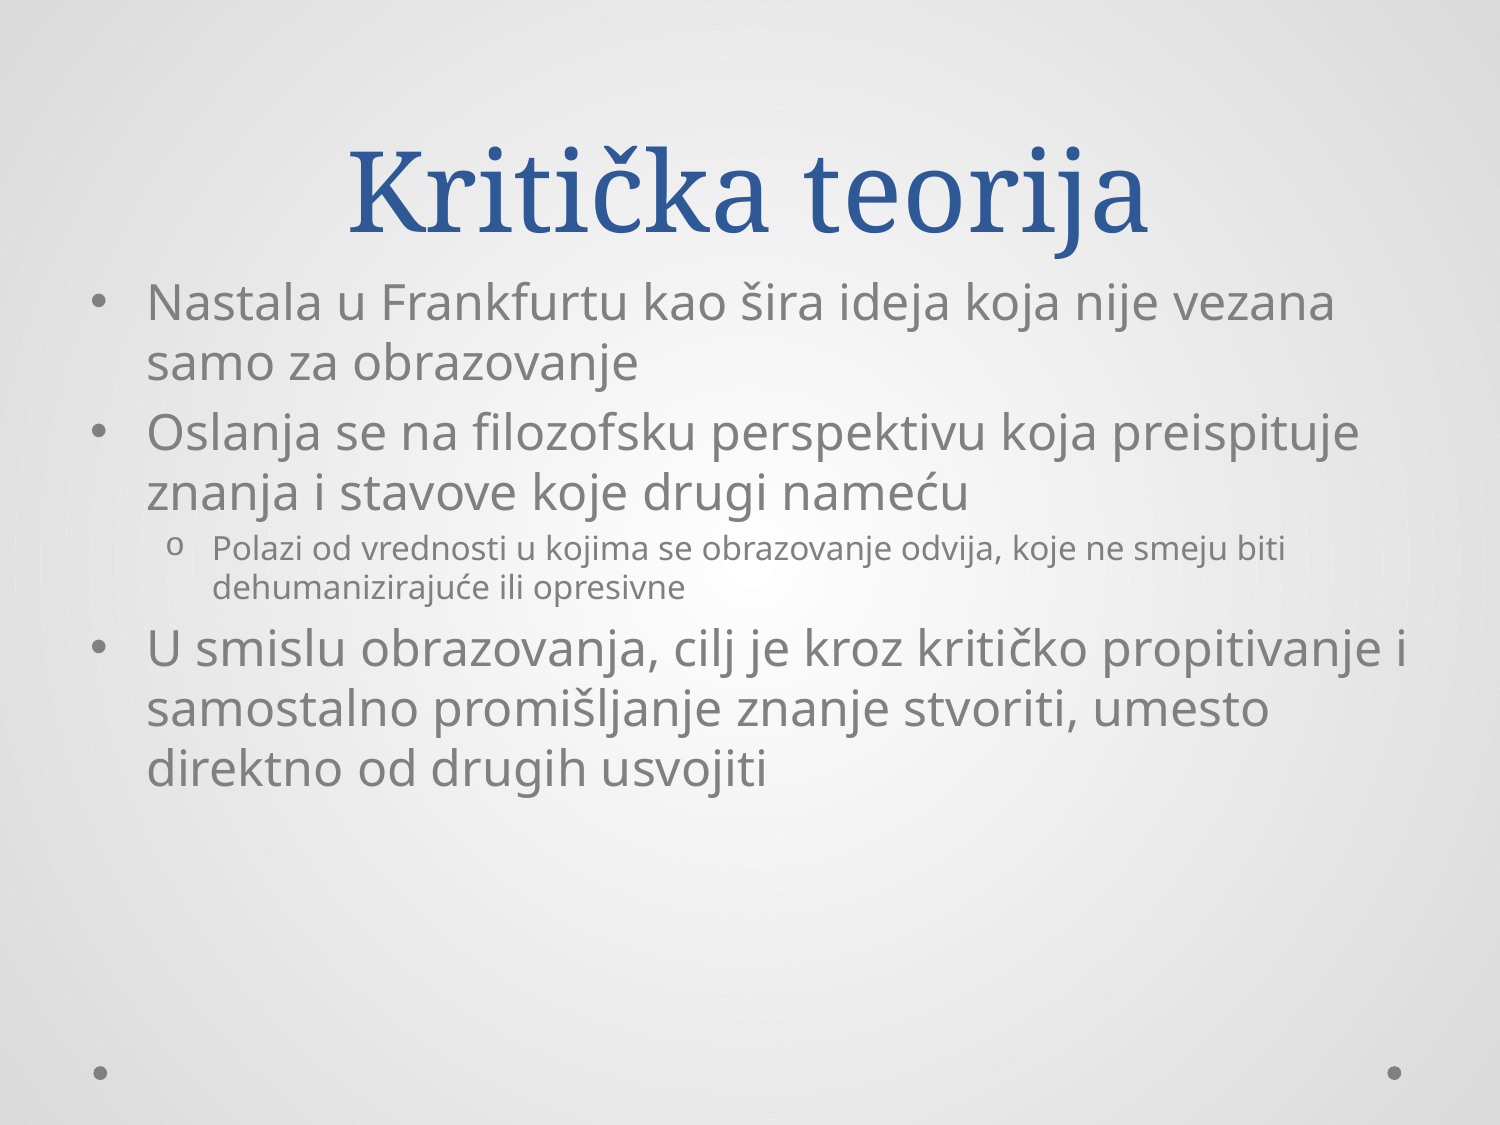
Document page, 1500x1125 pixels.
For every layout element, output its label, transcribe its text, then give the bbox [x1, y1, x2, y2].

list Nastala u Frankfurtu kao šira ideja koja nije vezana samo za obrazovanje Oslanja se na filozofsku perspektivu koja preispituje znanja i stavove koje drugi nameću Polazi od vrednosti u kojima se obrazovanje odvija, koje ne smeju biti dehumanizirajuće ili opresivne U smislu obrazovanja, cilj je kroz kritičko propitivanje i samostalno promišljanje znanje stvoriti, umesto direktno od drugih usvojiti [75, 262, 1425, 1005]
title Kritička teorija [75, 0, 1425, 262]
